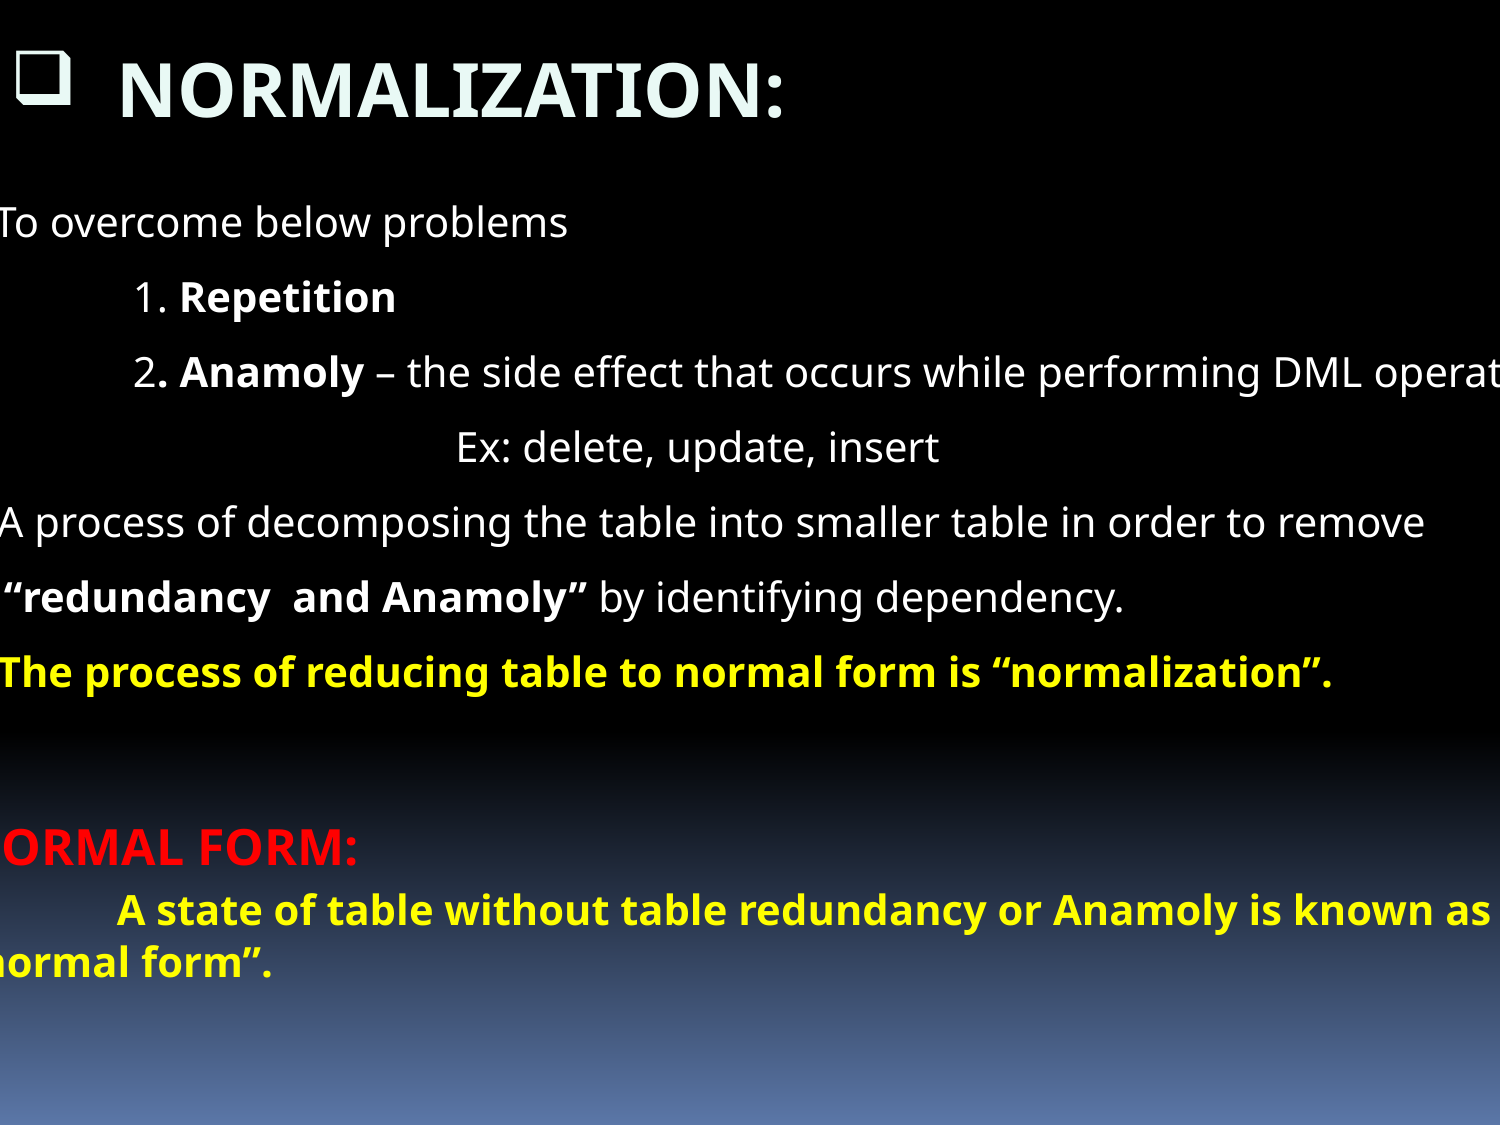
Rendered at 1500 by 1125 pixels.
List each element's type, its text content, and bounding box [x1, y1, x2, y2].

text_box NORMALIZATION: [0, 35, 802, 141]
text_box To overcome below problems 1. Repetition 2. Anamoly – the side effect that occurs while performing DML operation. Ex: delete, update, insert A process of decomposing the table into smaller table in order to remove “redundancy and Anamoly” by identifying dependency. The process of reducing table to normal form is “normalization”. NORMAL FORM: A state of table without table redundancy or Anamoly is known as “normal form”. [0, 58, 1500, 1044]
